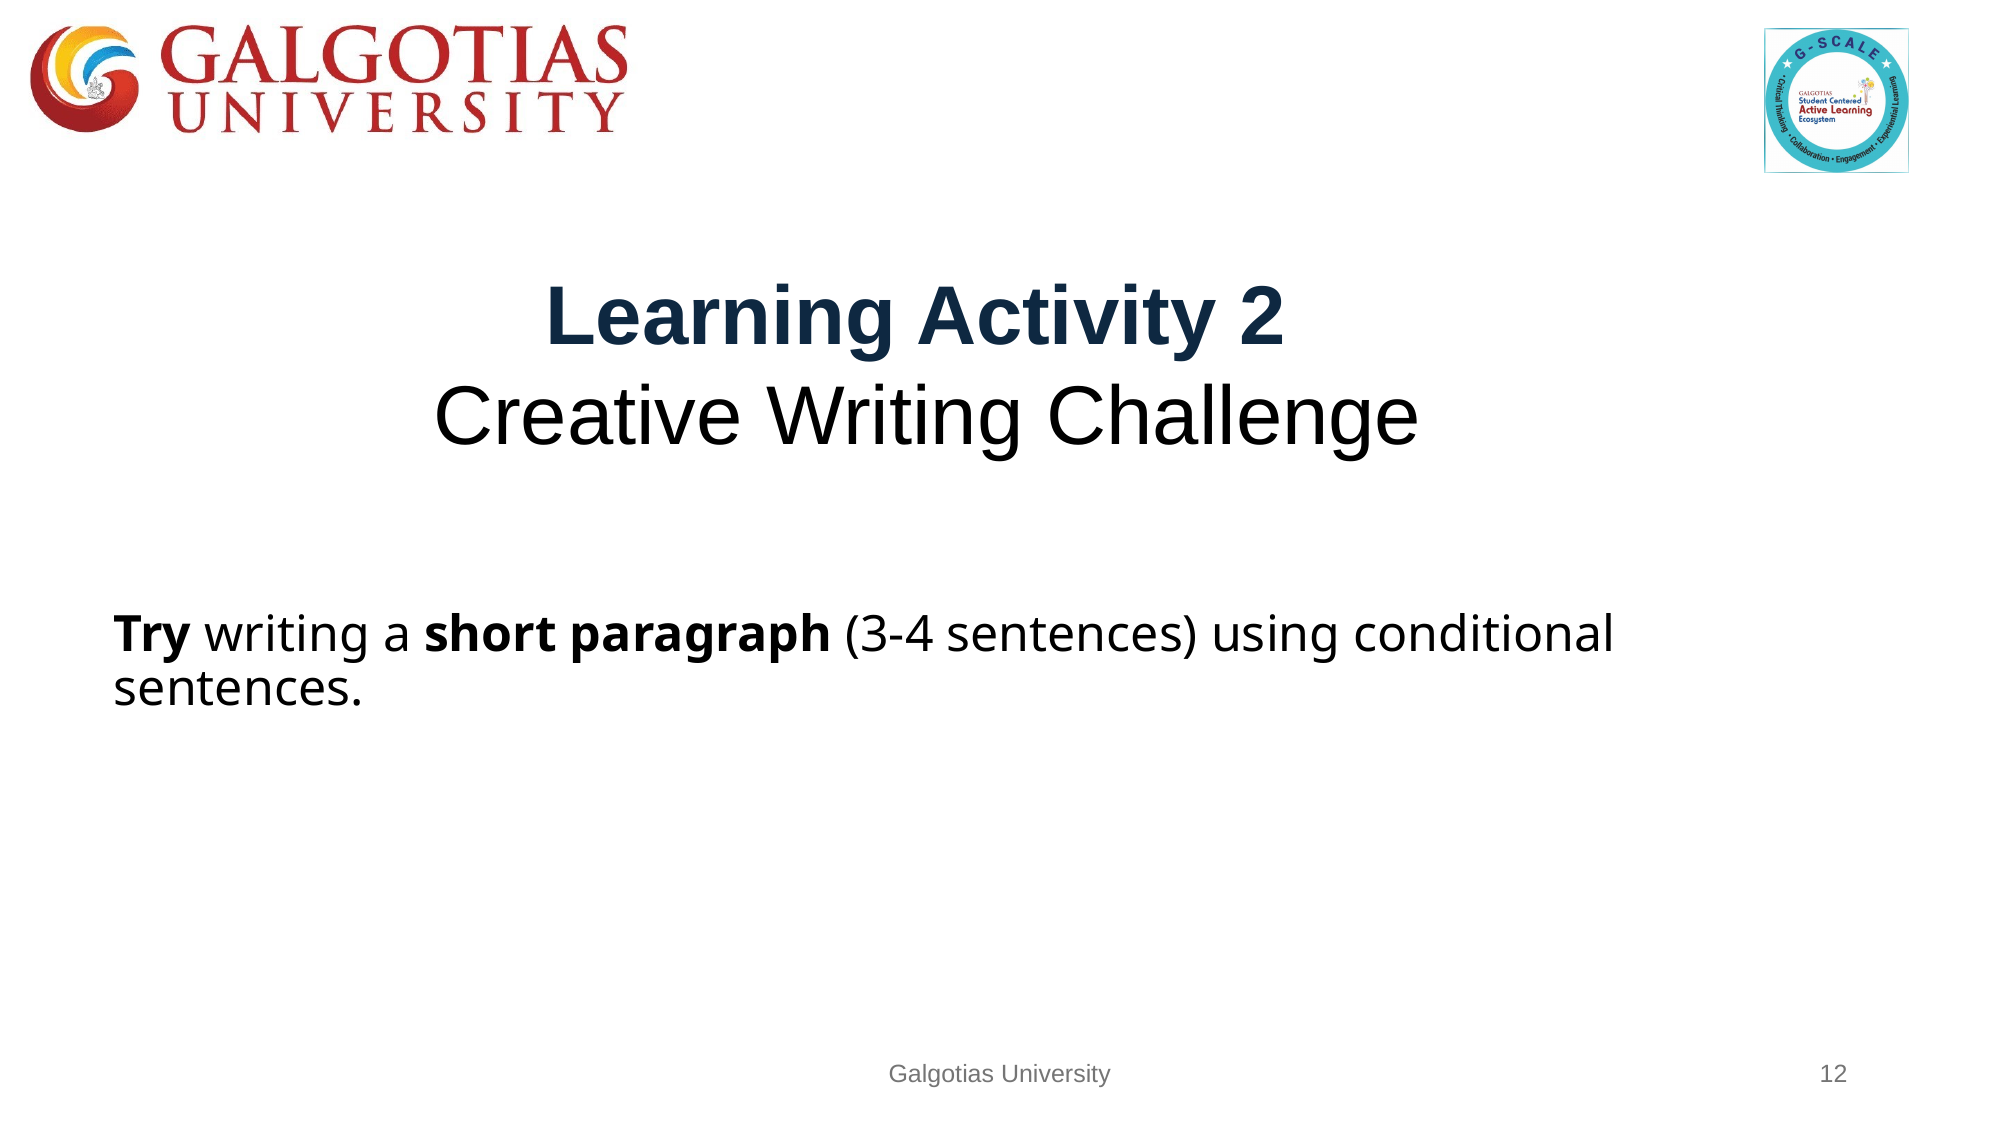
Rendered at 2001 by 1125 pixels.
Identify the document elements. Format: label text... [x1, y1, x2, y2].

footer Galgotias University [662, 1042, 1338, 1103]
title Try writing a short paragraph (3-4 sentences) using conditional sentences. [98, 601, 1807, 871]
picture [16, 18, 641, 141]
slide_number ‹#› [1412, 1042, 1863, 1103]
picture [1764, 28, 1909, 173]
text_box Learning Activity 2 Creative Writing Challenge [126, 254, 1729, 469]
